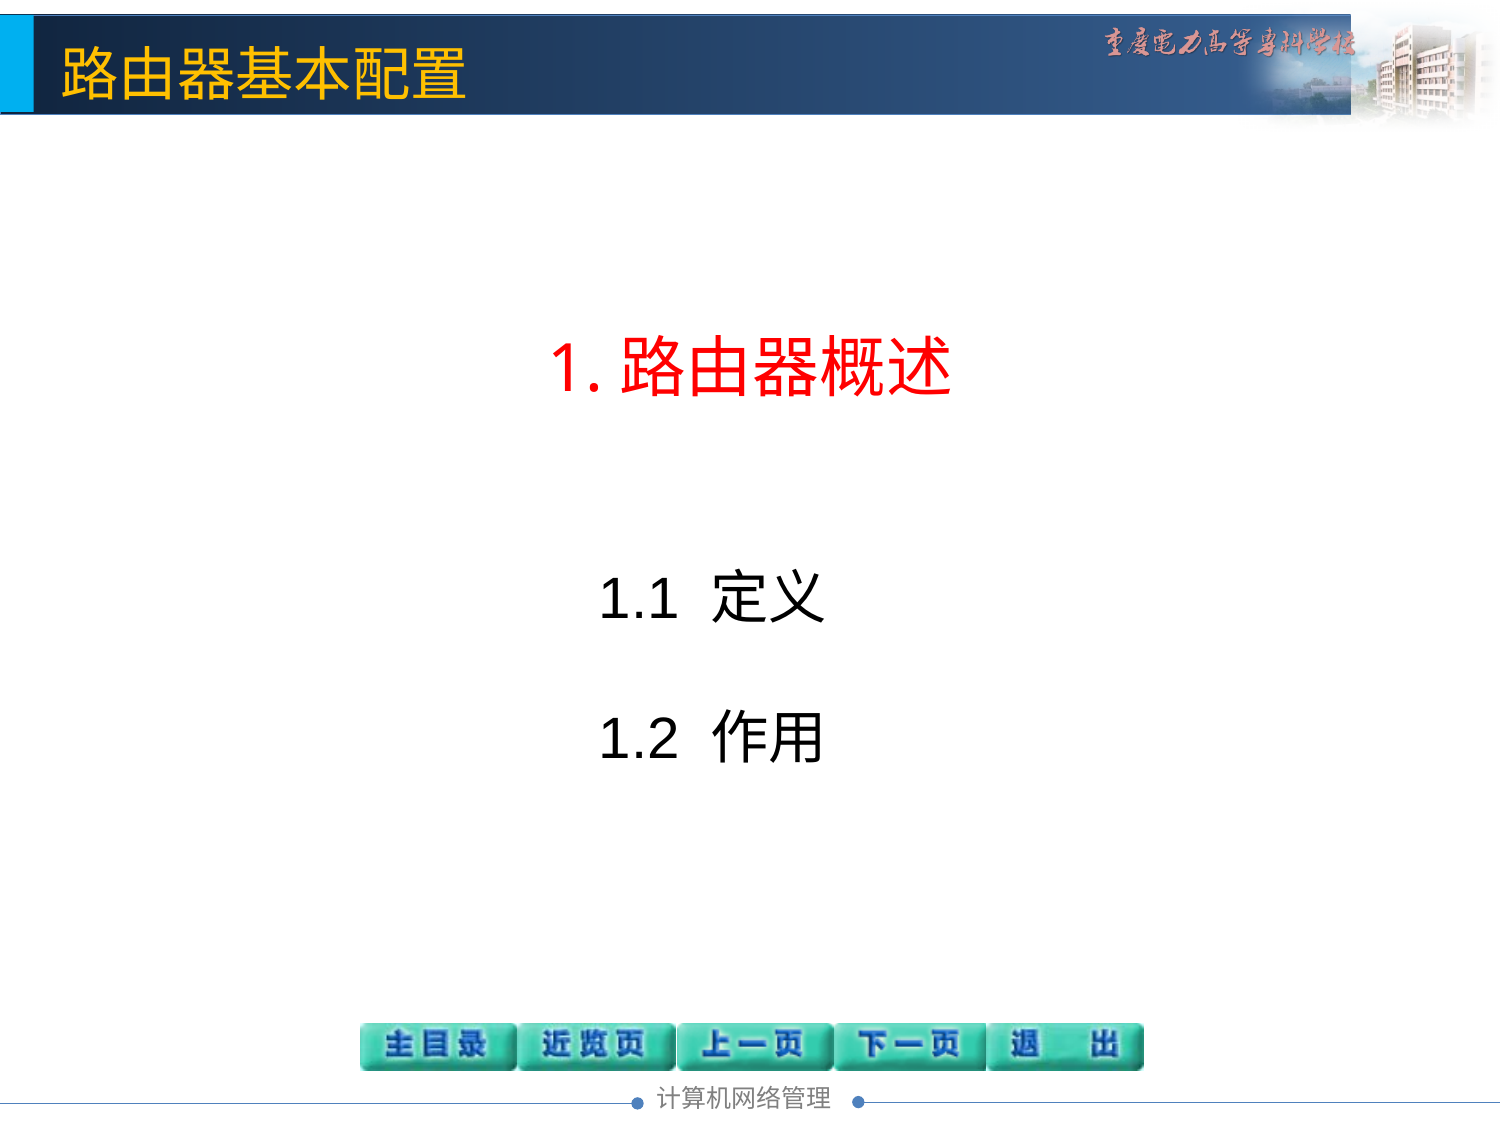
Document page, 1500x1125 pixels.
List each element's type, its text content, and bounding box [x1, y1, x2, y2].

text_box 4.2 动态路由 [1351, 56, 1441, 78]
picture [1084, 15, 1374, 86]
picture [360, 1023, 676, 1071]
picture [677, 1023, 1144, 1071]
text_box 1.1 定义 1.2 作用 [584, 482, 916, 778]
text_box 1.路由器概述 [532, 317, 968, 413]
